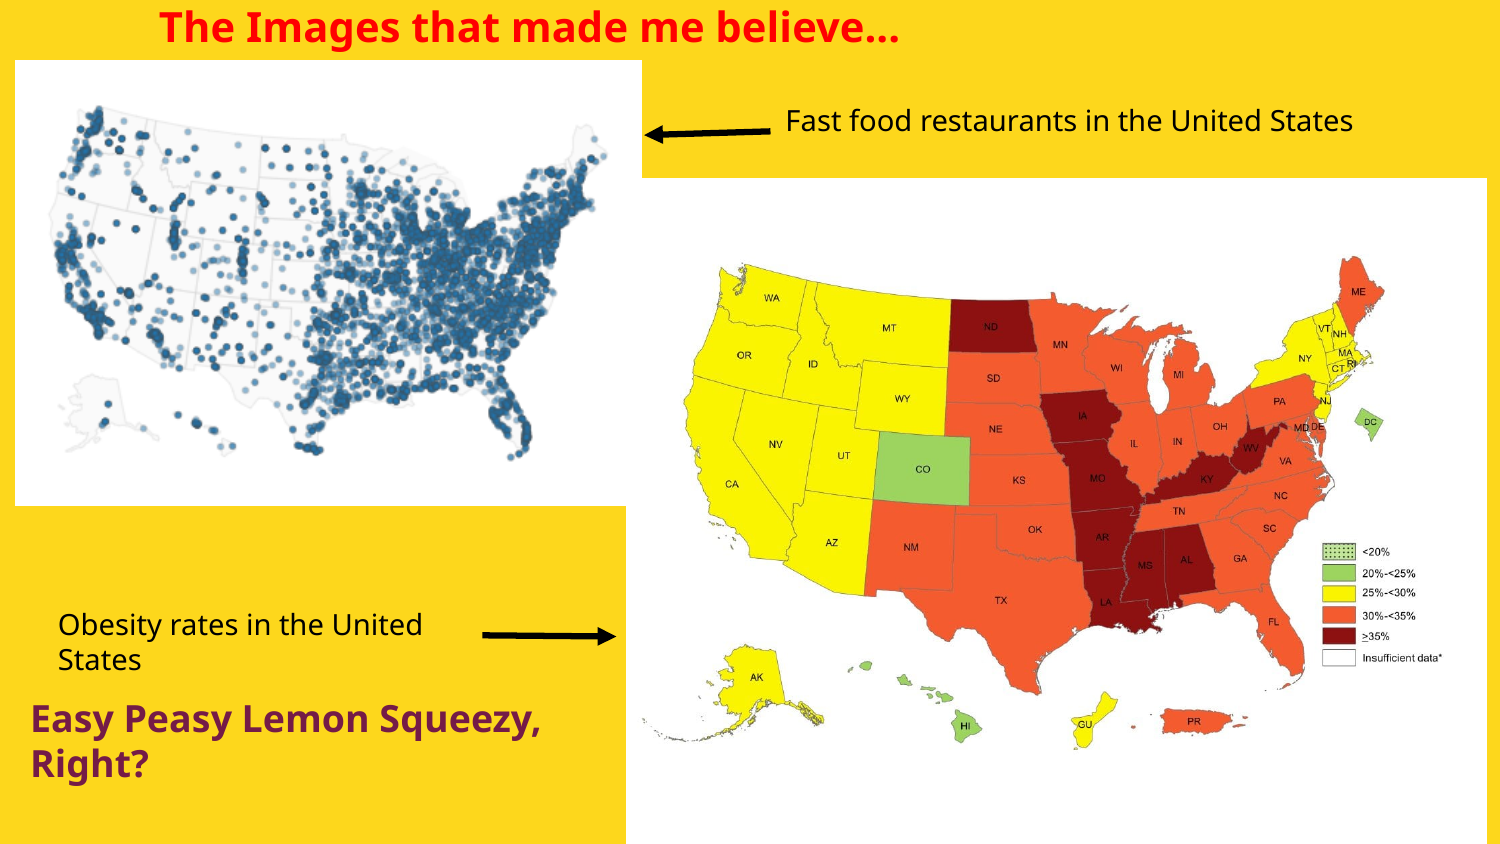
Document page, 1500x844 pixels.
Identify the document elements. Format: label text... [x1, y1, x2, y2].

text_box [643, 131, 771, 136]
text_box Fast food restaurants in the United States [770, 87, 1397, 176]
text_box Easy Peasy Lemon Squeezy, Right? [15, 679, 597, 801]
text_box Obesity rates in the United States [42, 591, 483, 679]
text_box The Images that made me believe... [143, 0, 1042, 61]
picture [14, 60, 1487, 844]
